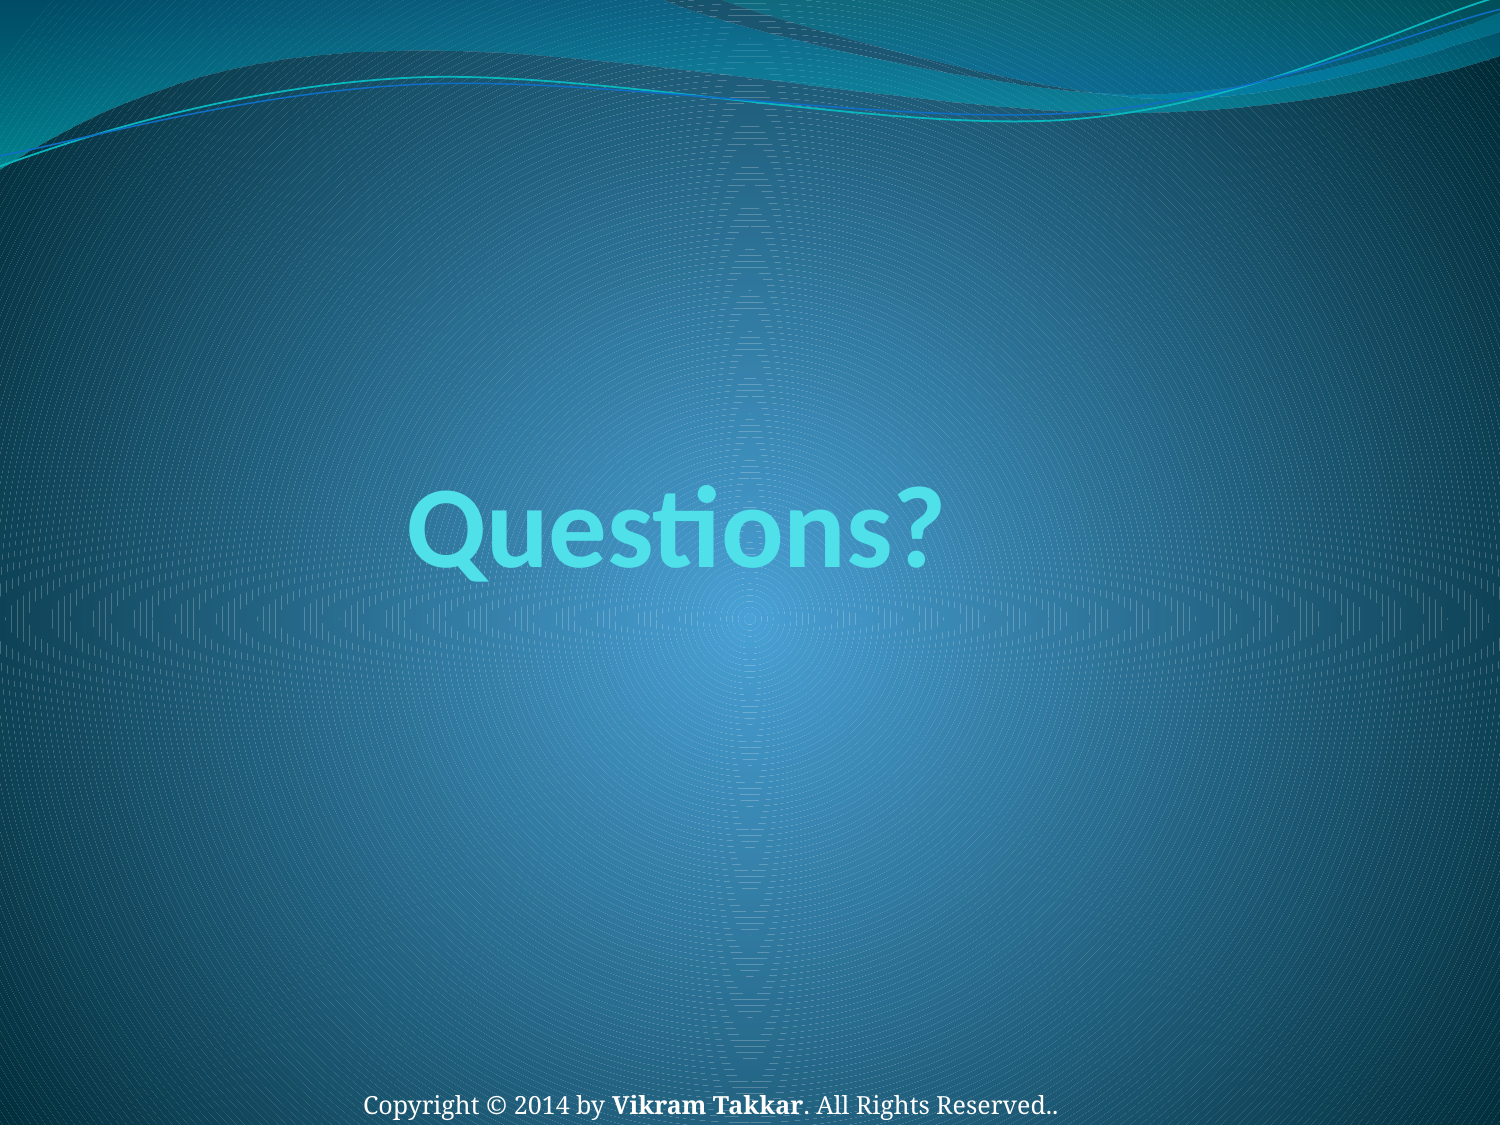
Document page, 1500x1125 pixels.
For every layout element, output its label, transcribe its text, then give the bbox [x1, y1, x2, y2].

text_box Copyright © 2014 by Vikram Takkar. All Rights Reserved.. [348, 1082, 1128, 1125]
title Questions? [383, 290, 951, 591]
